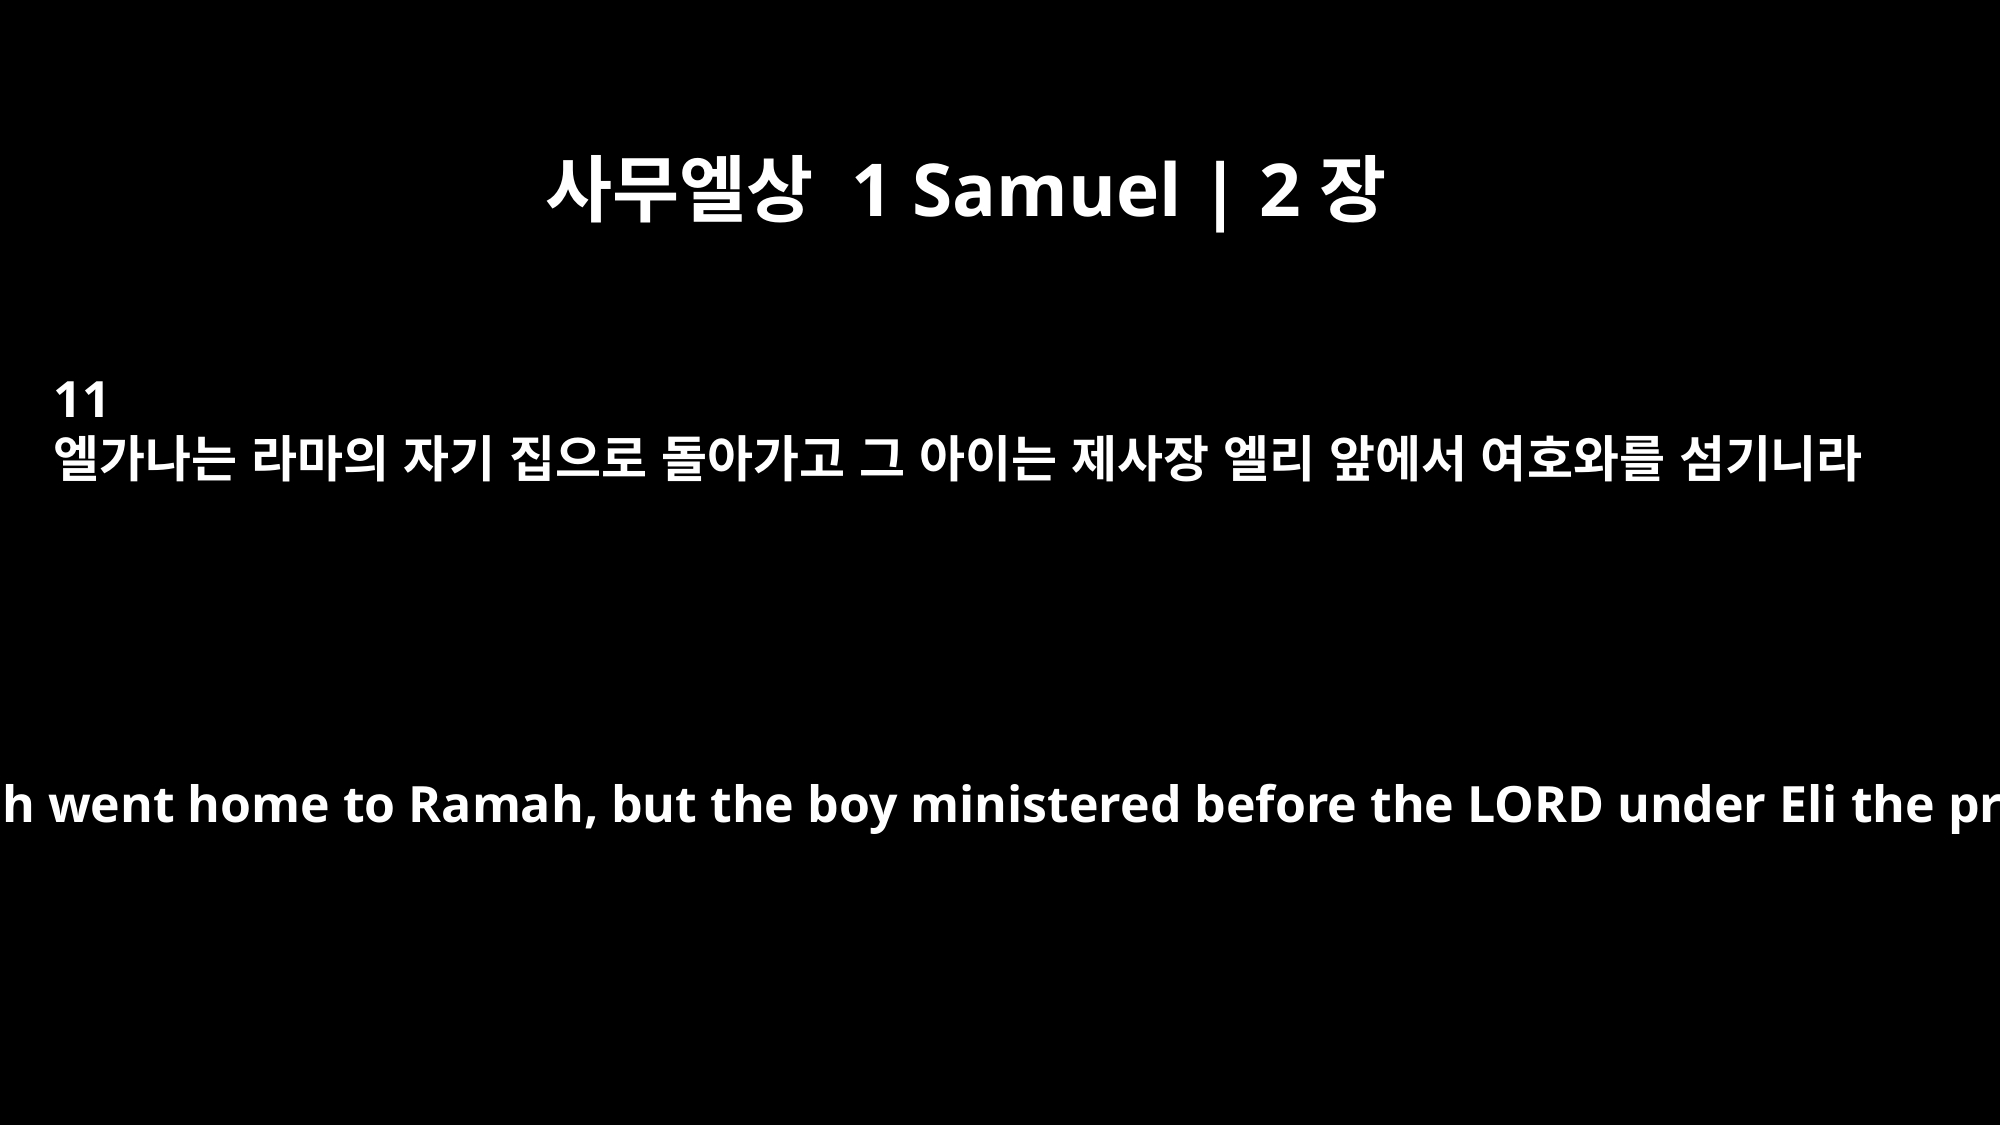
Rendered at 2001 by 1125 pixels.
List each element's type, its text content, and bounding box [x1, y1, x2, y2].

text_box Then Elkanah went home to Ramah, but the boy ministered before the LORD under Eli the priest. [0, 764, 2000, 840]
text_box 11 엘가나는 라마의 자기 집으로 돌아가고 그 아이는 제사장 엘리 앞에서 여호와를 섬기니라 [38, 359, 1879, 495]
text_box 사무엘상 1 Samuel | 2장 [530, 136, 1402, 239]
